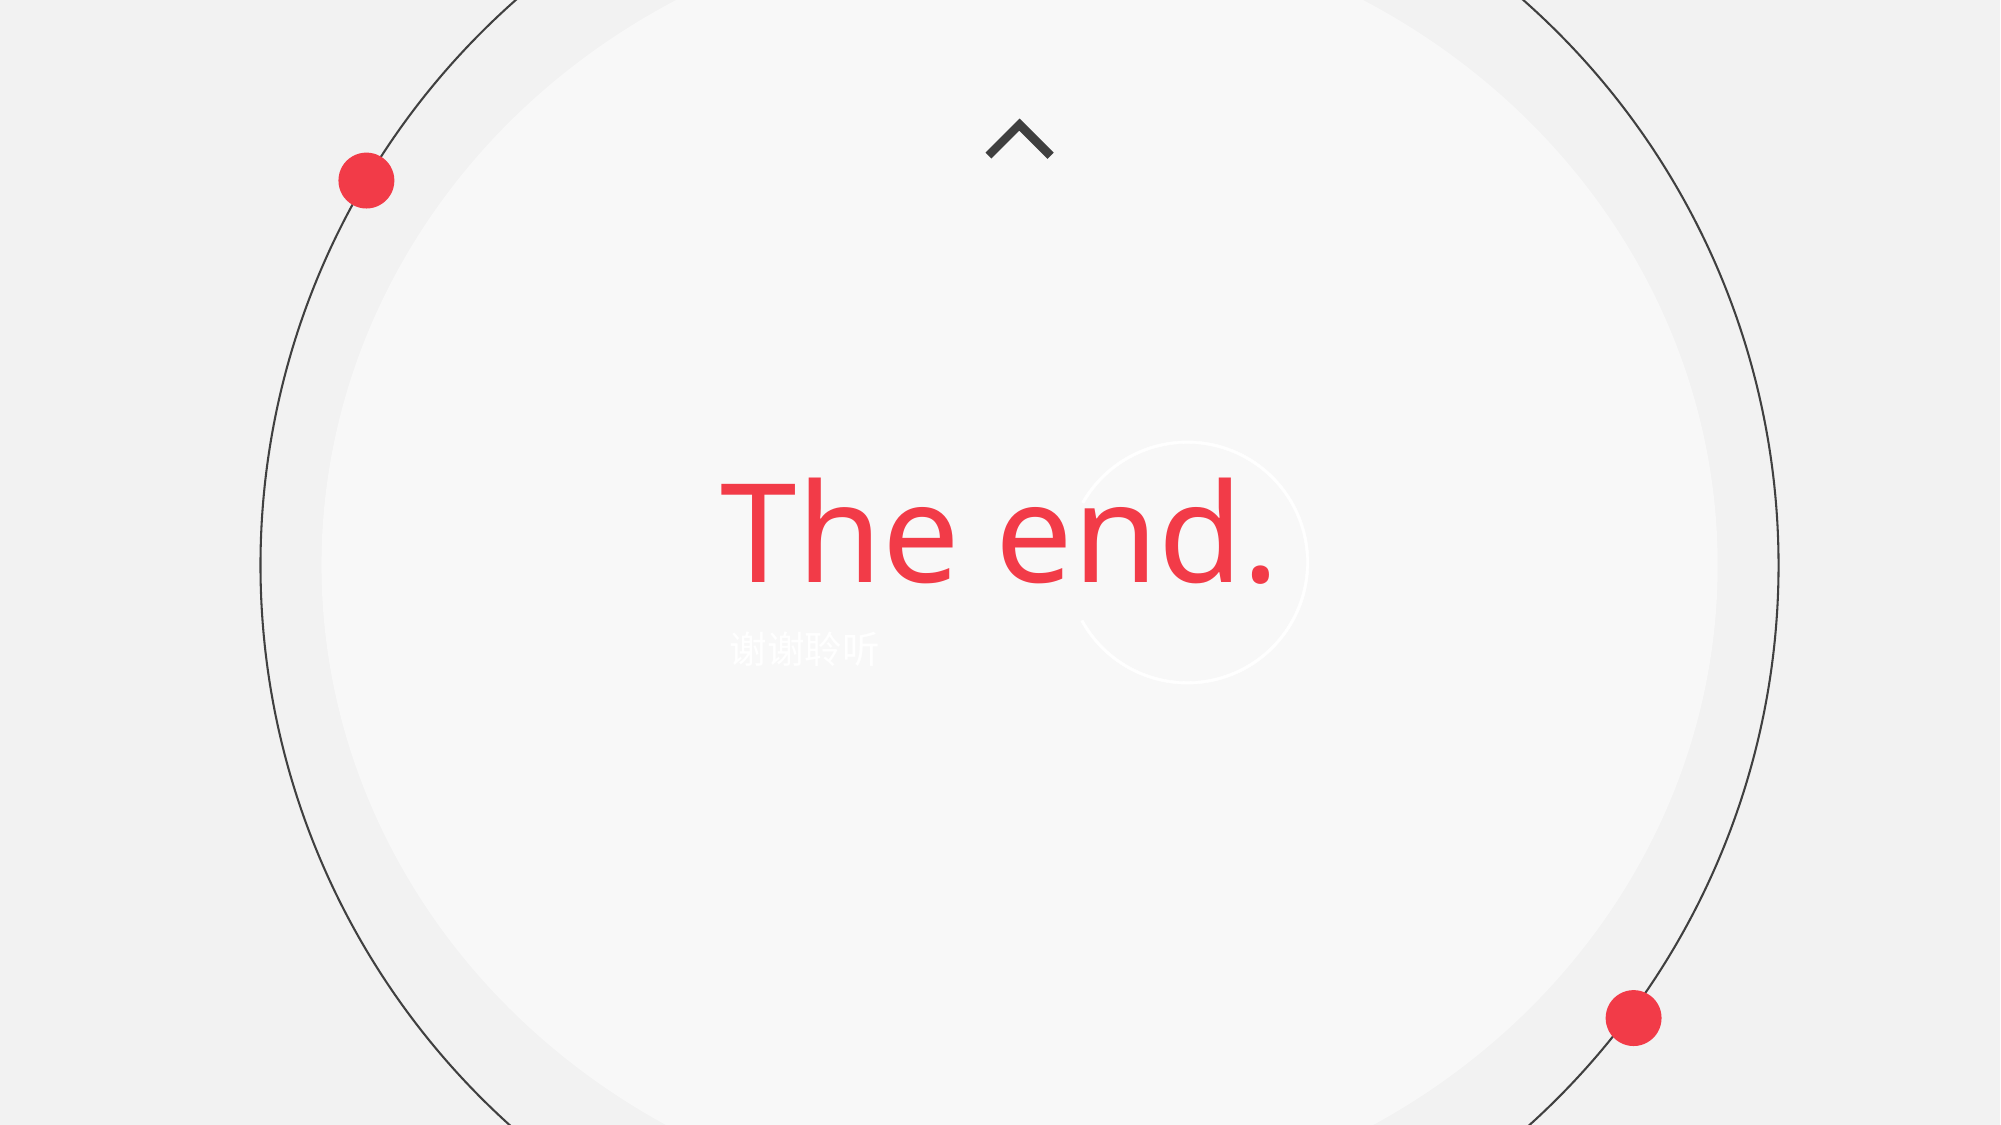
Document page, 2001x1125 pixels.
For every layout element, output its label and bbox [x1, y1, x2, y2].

text_box [259, 230, 338, 901]
text_box [338, 152, 1662, 1047]
text_box [382, 0, 1657, 152]
text_box [433, 1047, 1606, 1125]
text_box [1662, 160, 1780, 970]
text_box [984, 117, 1055, 152]
